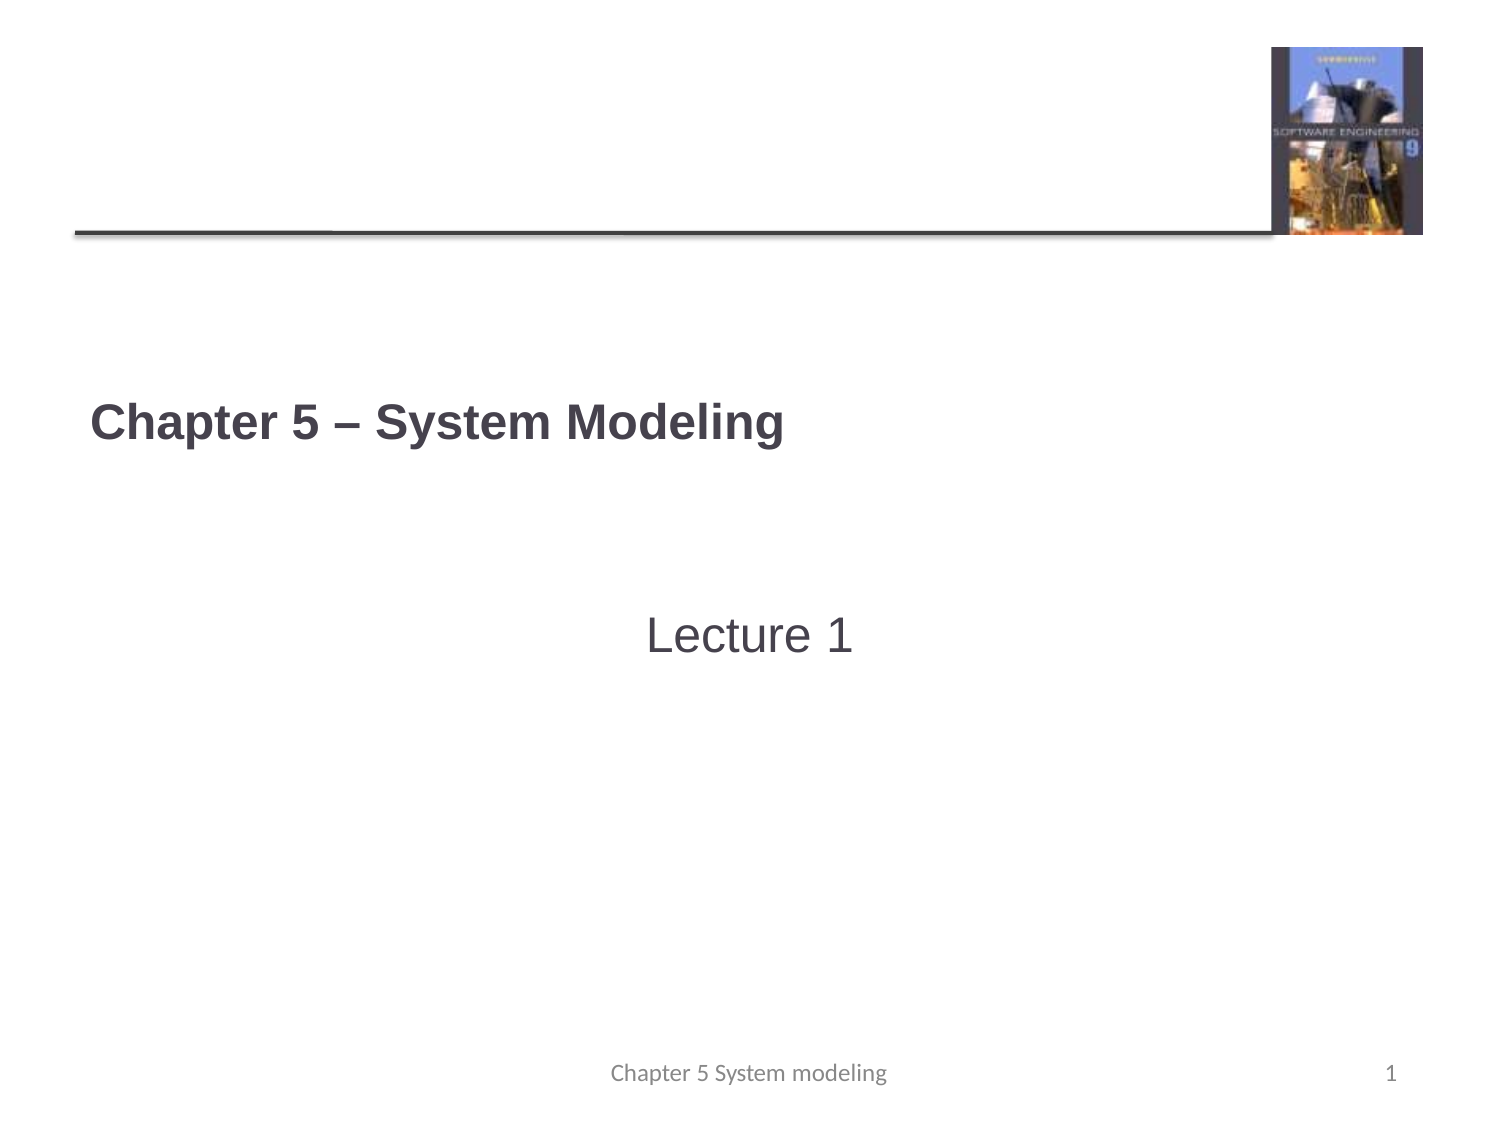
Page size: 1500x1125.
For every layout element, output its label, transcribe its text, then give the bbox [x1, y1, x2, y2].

picture [67, 47, 1423, 246]
title Chapter 5 – System Modeling [87, 387, 790, 578]
text_box Lecture 1 [643, 600, 857, 663]
footer Chapter 5 System modeling [608, 1060, 891, 1125]
slide_number 1 [1380, 1060, 1415, 1125]
